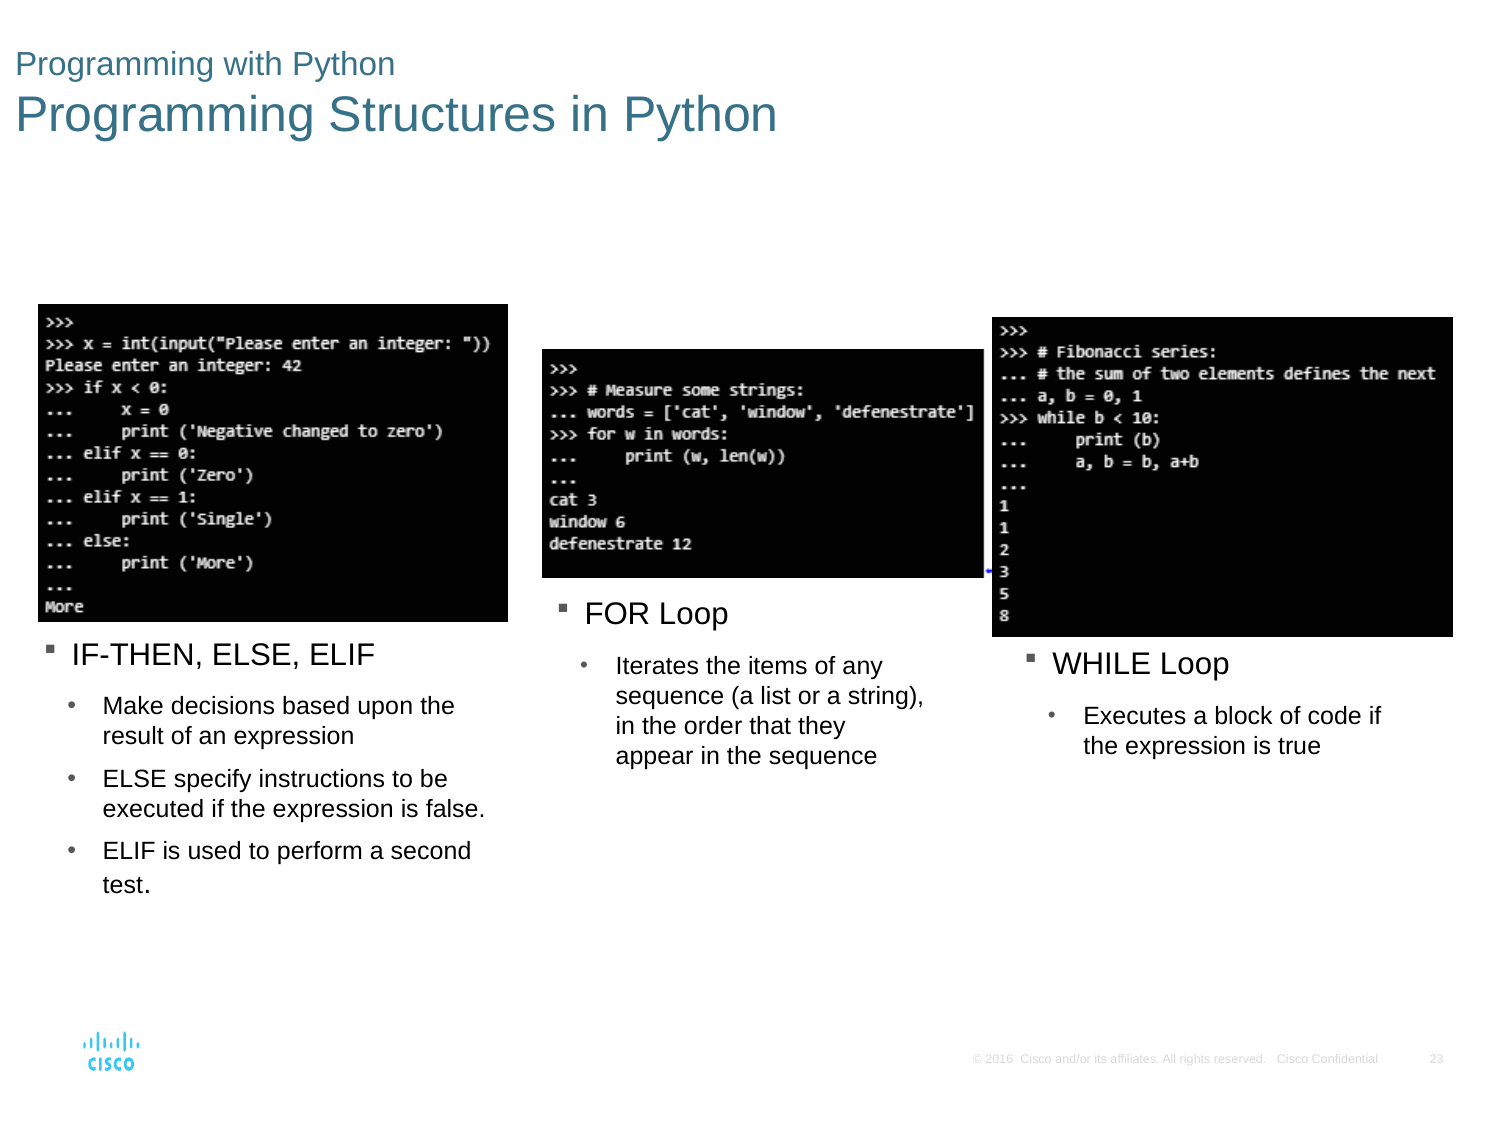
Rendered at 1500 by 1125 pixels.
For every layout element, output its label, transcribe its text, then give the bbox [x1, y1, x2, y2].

text_box WHILE Loop Executes a block of code if the expression is true [1009, 646, 1413, 768]
picture [541, 317, 1453, 637]
title Programming with Python Programming Structures in Python [0, 9, 1500, 175]
list IF-THEN, ELSE, ELIF Make decisions based upon the result of an expression ELSE specify instructions to be executed if the expression is false. ELIF is used to perform a second test. [28, 626, 524, 907]
picture [38, 304, 508, 623]
text_box FOR Loop Iterates the items of any sequence (a list or a string), in the order that they appear in the sequence [541, 586, 946, 777]
